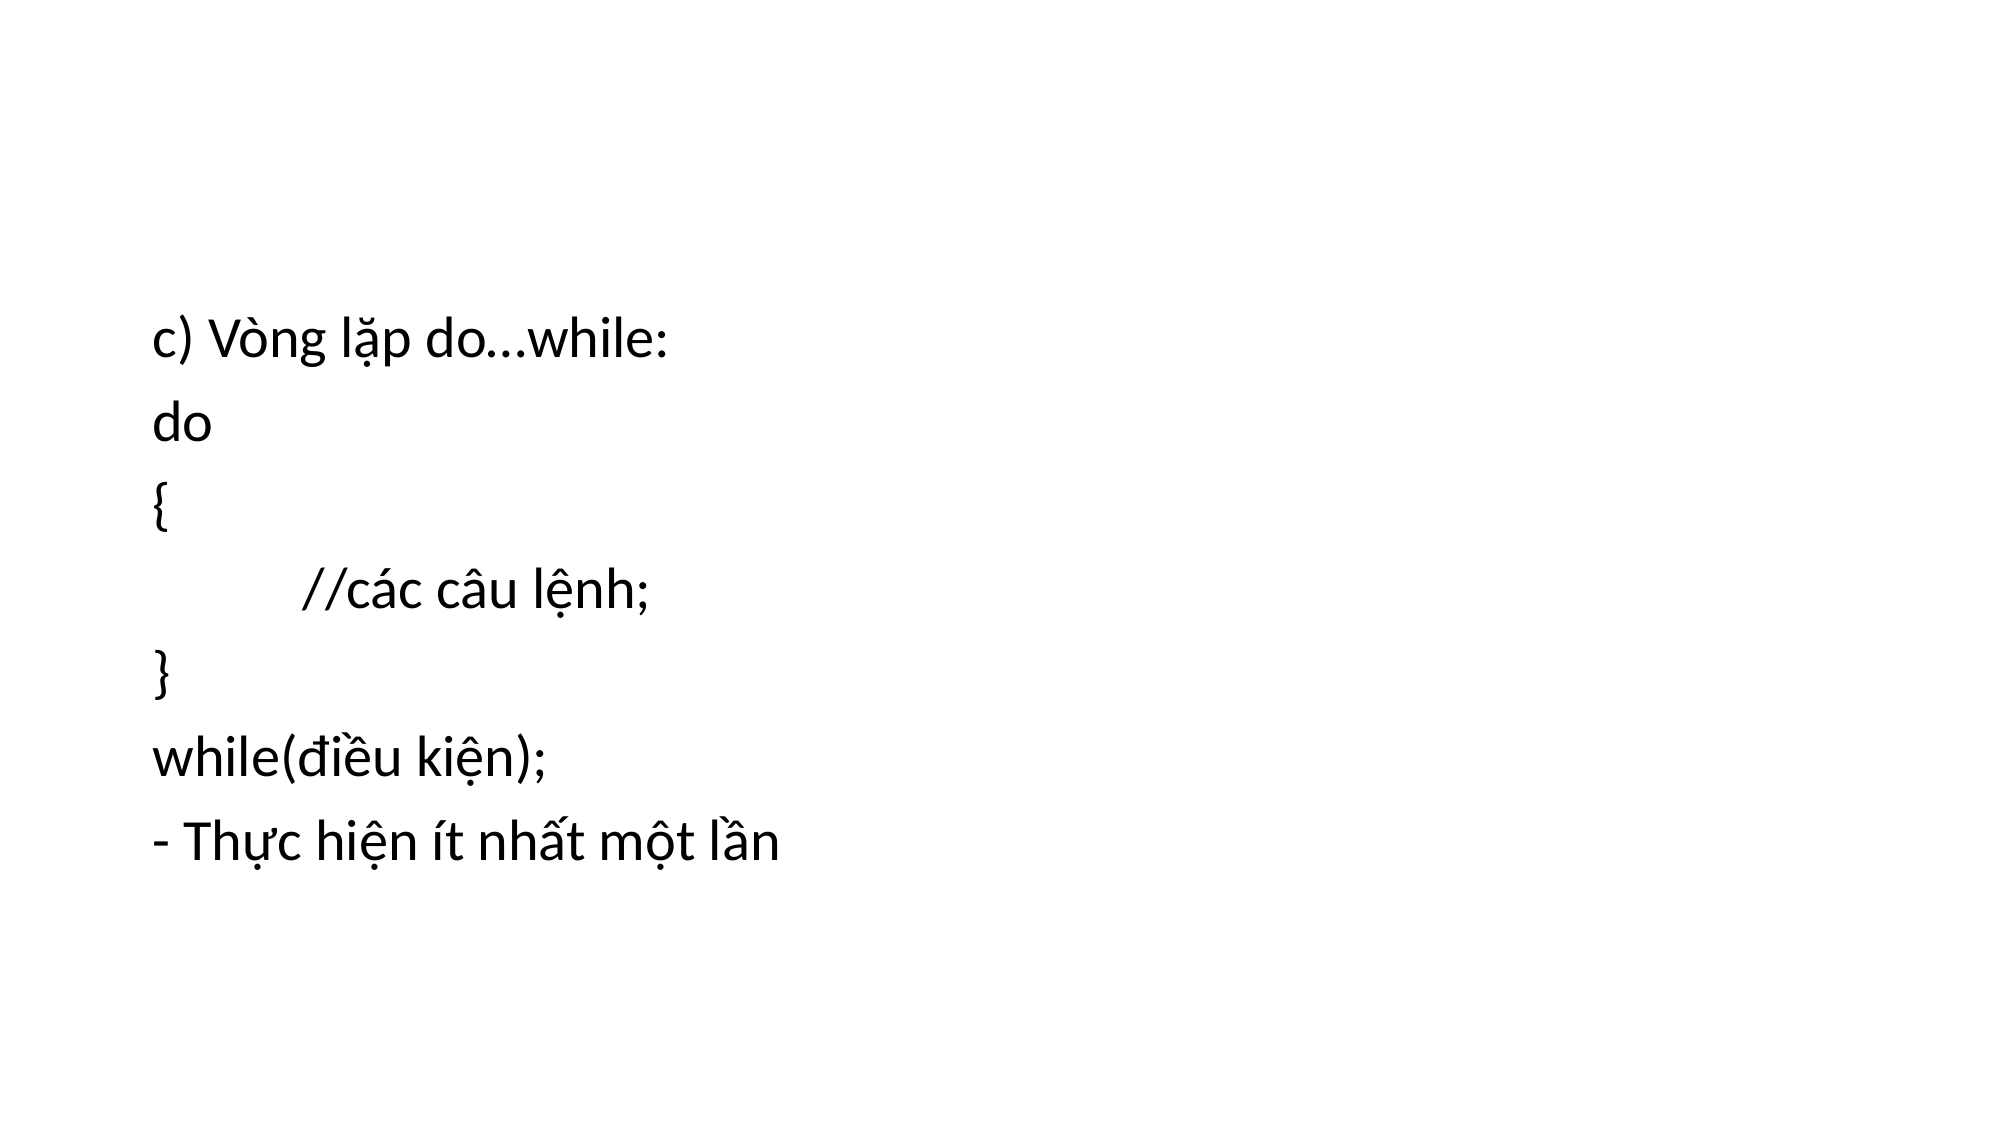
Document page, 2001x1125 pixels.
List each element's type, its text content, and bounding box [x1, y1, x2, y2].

list c) Vòng lặp do…while: do { //các câu lệnh; } while(điều kiện); - Thực hiện ít nhất một lần [137, 299, 1863, 1014]
